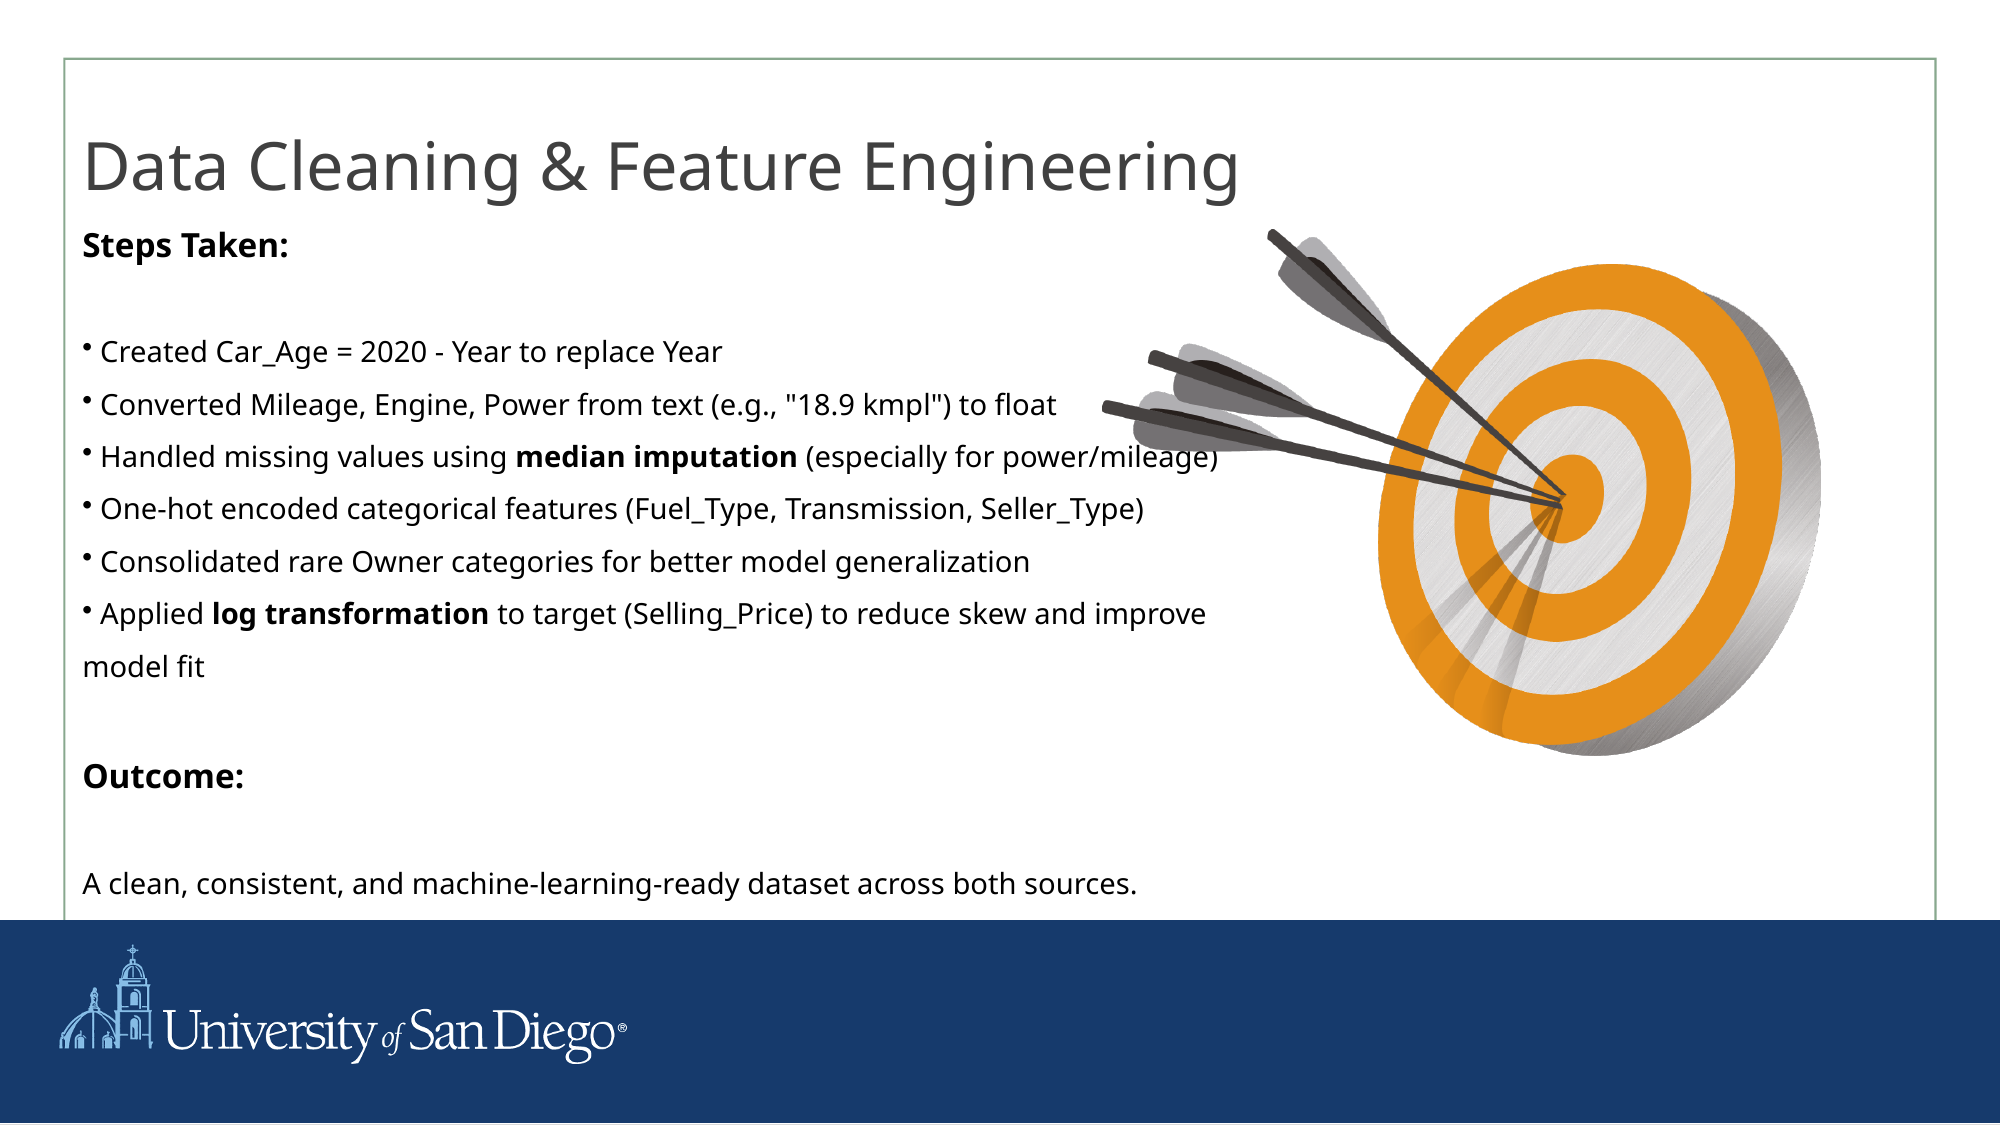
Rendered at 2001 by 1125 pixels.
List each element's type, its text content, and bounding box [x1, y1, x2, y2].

list Steps Taken: Created Car_Age = 2020 - Year to replace Year Converted Mileage, Engine, Power from text (e.g., "18.9 kmpl") to float Handled missing values using median imputation (especially for power/mileage) One-hot encoded categorical features (Fuel_Type, Transmission, Seller_Type) Consolidated rare Owner categories for better model generalization Applied log transformation to target (Selling_Price) to reduce skew and improve model fit Outcome: A clean, consistent, and machine-learning-ready dataset across both sources. [67, 213, 1282, 908]
picture [1102, 229, 1821, 756]
title Data Cleaning & Feature Engineering [67, 40, 1485, 213]
picture [0, 920, 2000, 1125]
